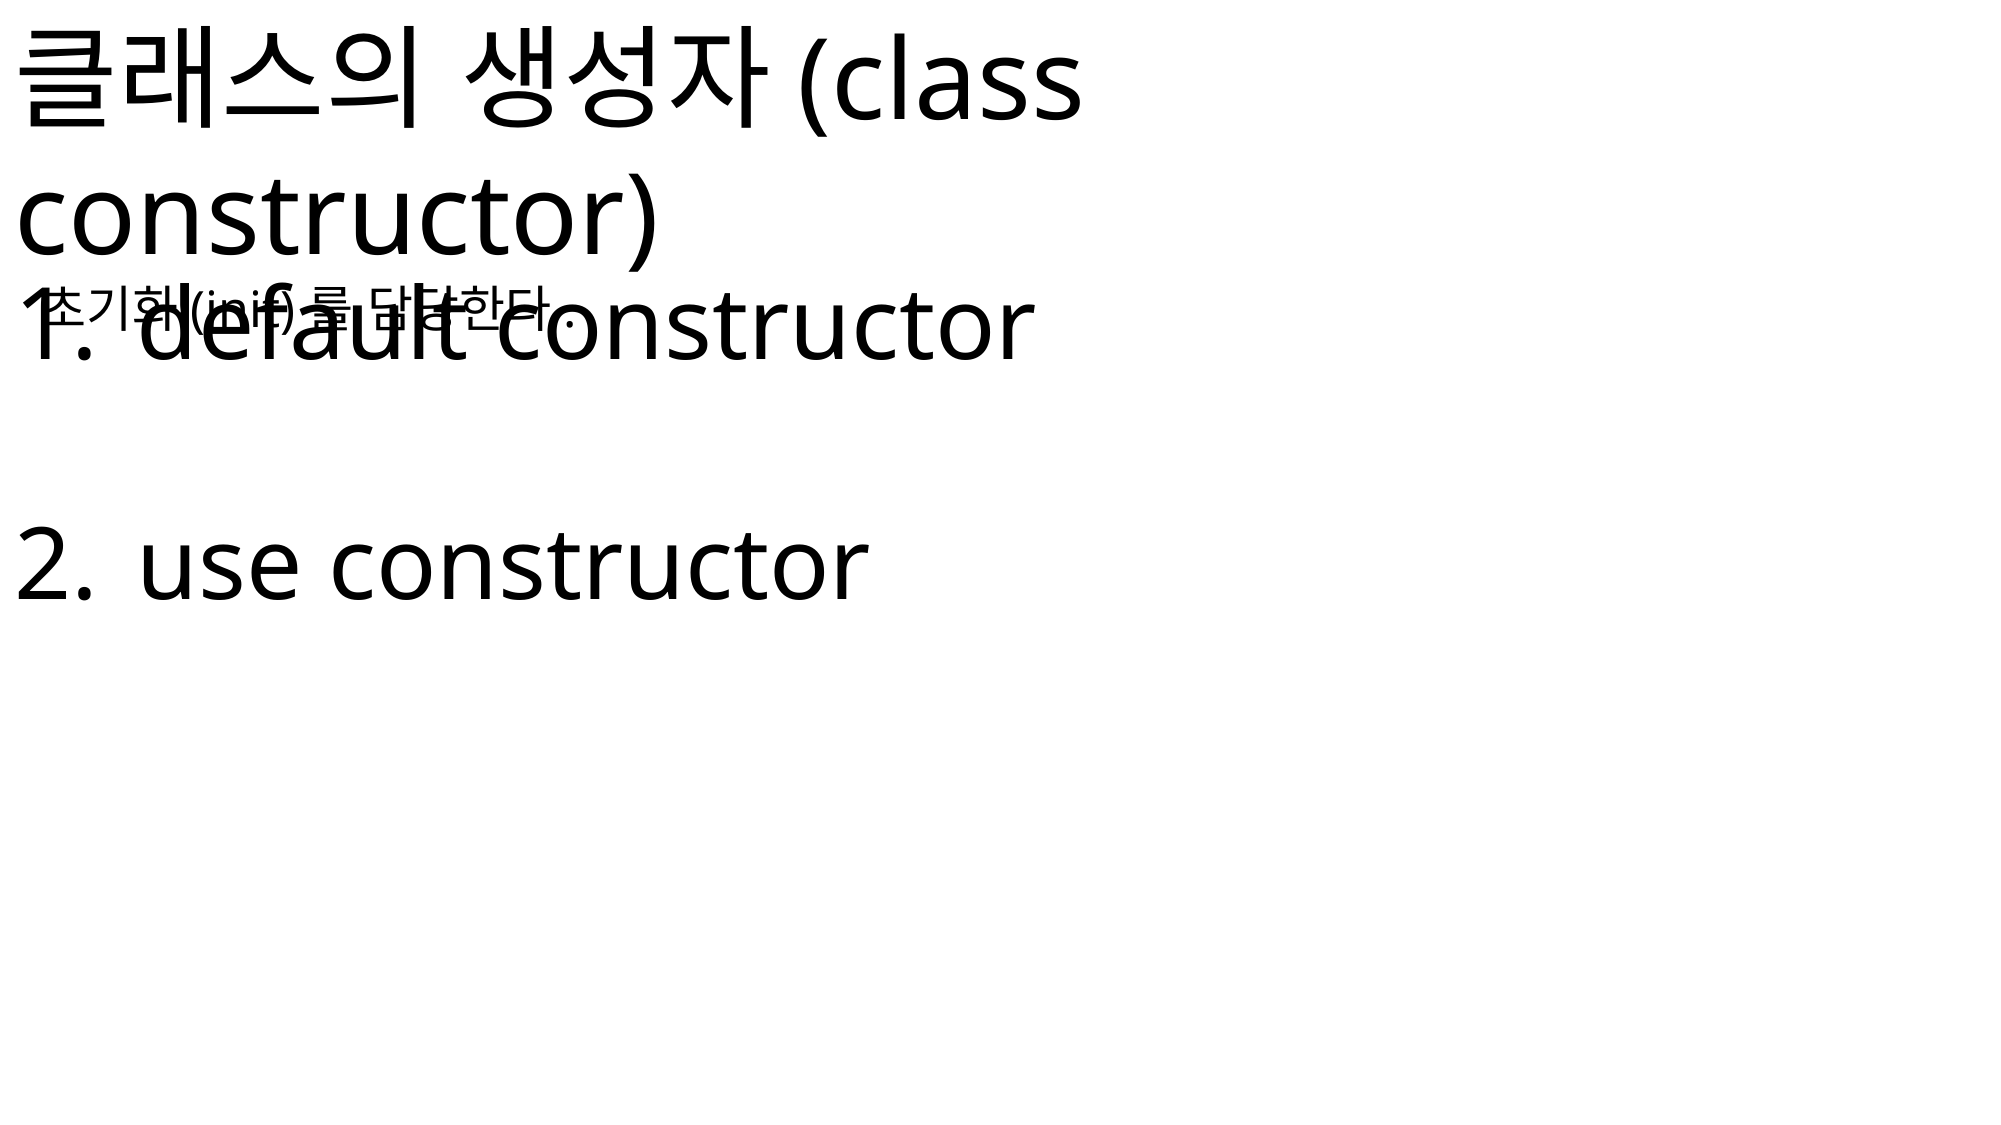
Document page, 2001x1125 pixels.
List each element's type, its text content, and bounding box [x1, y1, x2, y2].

text_box default constructor use constructor [0, 251, 1572, 747]
text_box 클래스의 생성자(class constructor) 초기화(init)를 담당한다. [0, 0, 1759, 345]
